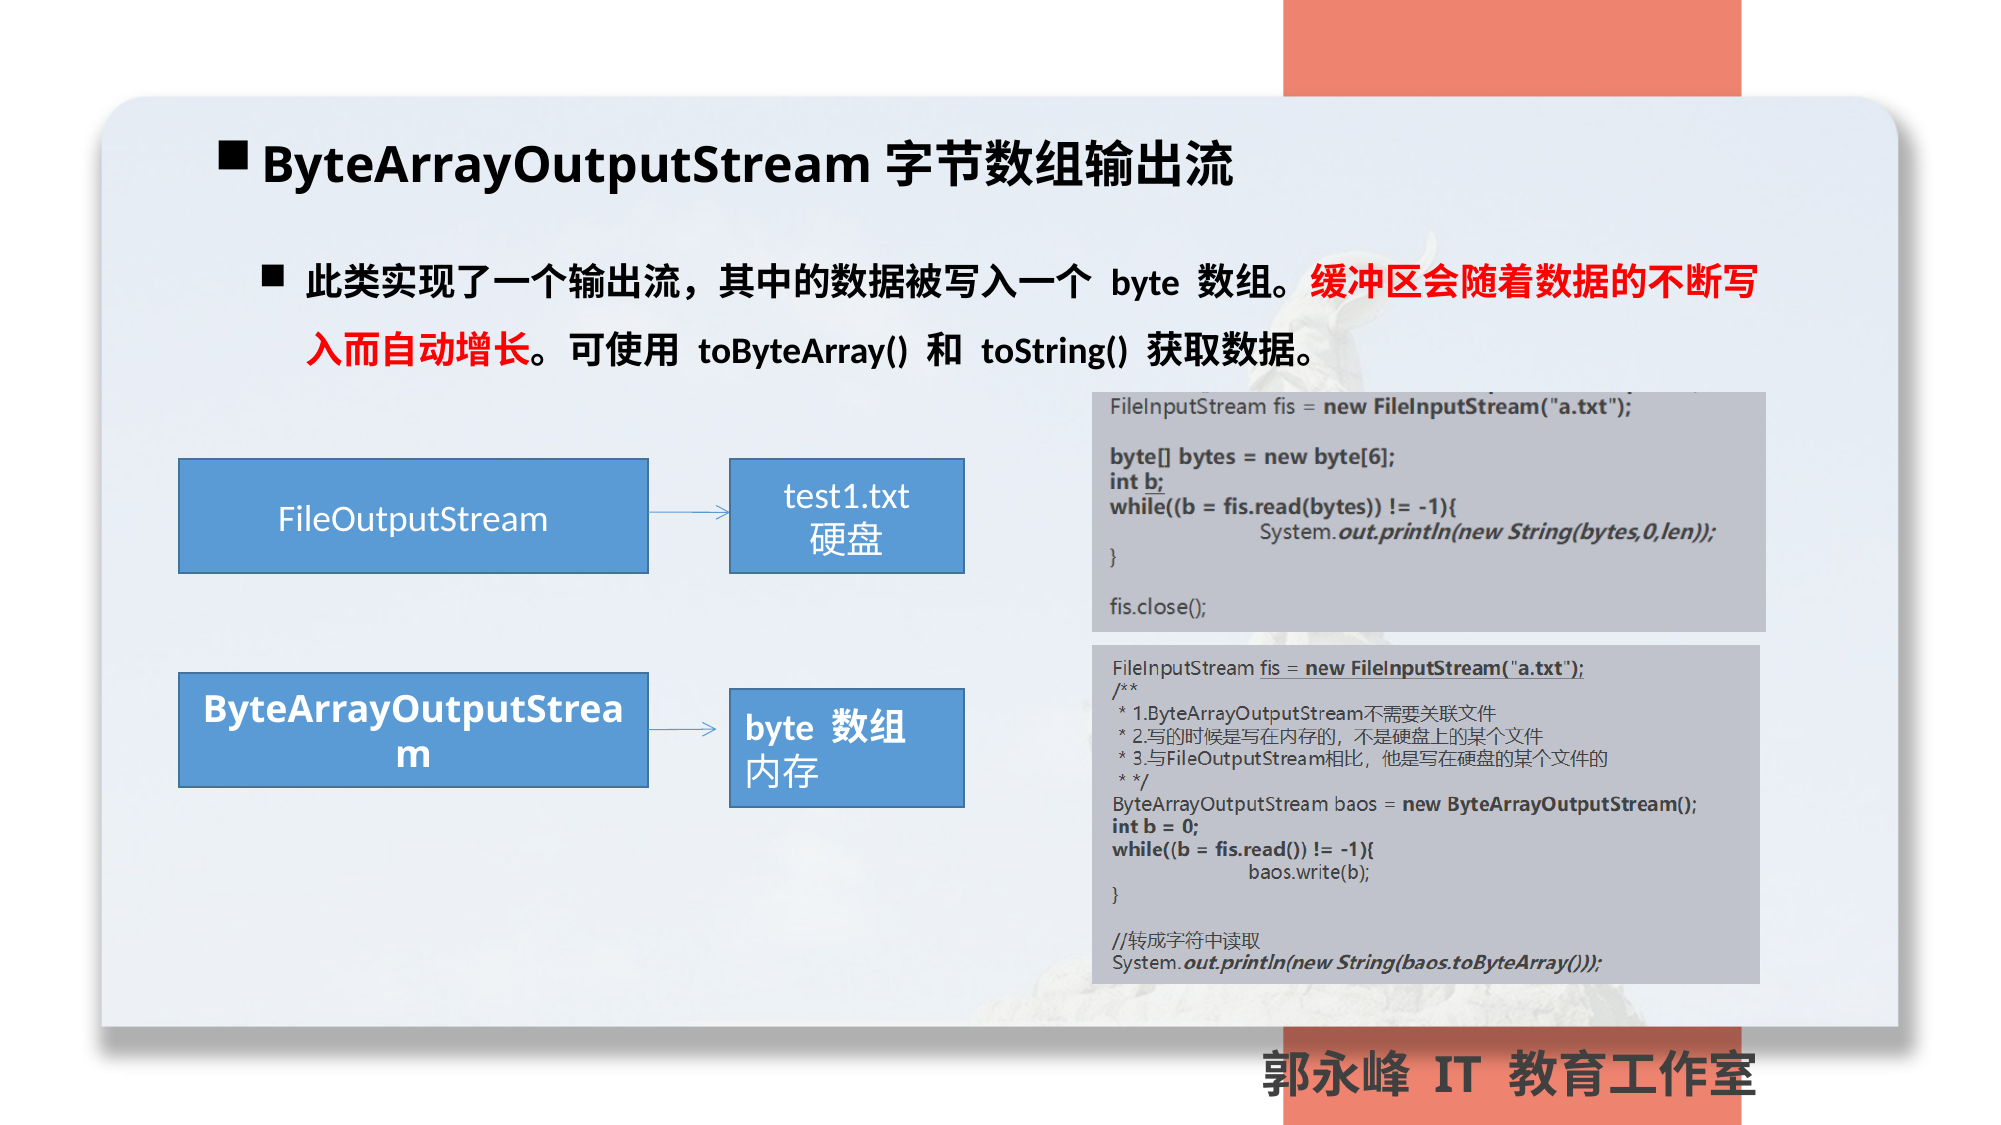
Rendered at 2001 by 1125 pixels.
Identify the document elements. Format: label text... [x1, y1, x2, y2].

text_box ByteArrayOutputStream字节数组输出流 [199, 124, 1250, 200]
text_box FileOutputStream [178, 458, 649, 574]
text_box test1.txt 硬盘 [729, 458, 965, 574]
text_box byte 数组 内存 [729, 688, 965, 808]
text_box ByteArrayOutputStream [178, 672, 649, 788]
picture [0, 0, 1998, 1125]
text_box 此类实现了一个输出流，其中的数据被写入一个 byte 数组。缓冲区会随着数据的不断写入而自动增长。可使用 toByteArray() 和 toString() 获取数据。 [244, 228, 1808, 379]
